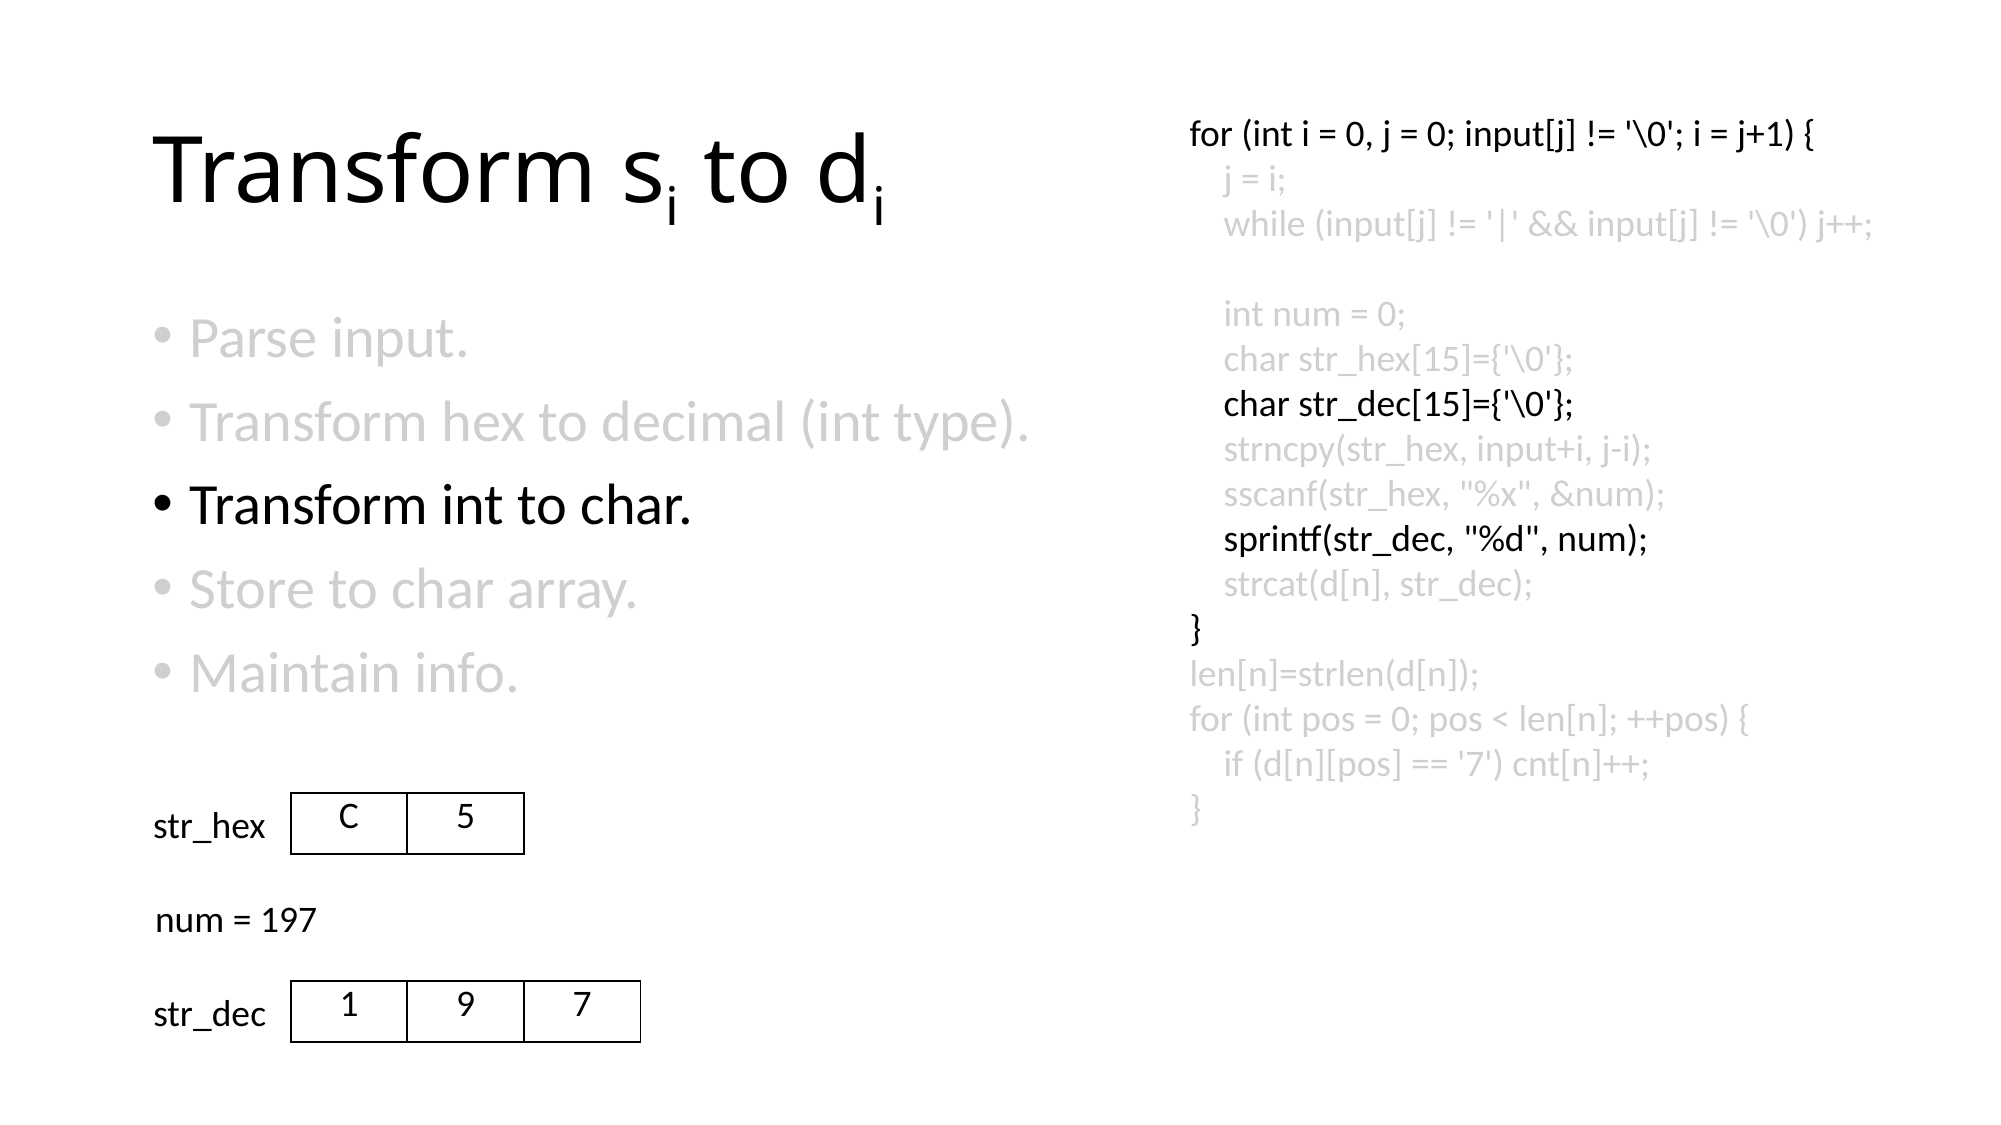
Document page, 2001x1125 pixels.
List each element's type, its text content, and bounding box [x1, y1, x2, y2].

table_header 5 [408, 794, 523, 853]
text_box num = 197 [140, 887, 333, 947]
table_header 7 [525, 982, 640, 1041]
table_header 9 [408, 982, 523, 1041]
title Transform si to di [137, 59, 1863, 278]
text_box for (int i = 0, j = 0; input[j] != '\0'; i = j+1) { j = i; while (input[j] != '|' && input[j] != '\0') j++; int num = 0; char str_hex[15]={'\0'}; char str_dec[15]={'\0'}; strncpy(str_hex, input+i, j-i); sscanf(str_hex, "%x", &num); sprintf(str_dec, "%d", num); strcat(d[n], str_dec); } len[n]=strlen(d[n]); for (int pos = 0; pos < len[n]; ++pos) { if (d[n][pos] == '7') cnt[n]++; } [1140, 101, 1958, 837]
list Parse input. Transform hex to decimal (int type). Transform int to char. Store to char array. Maintain info. [137, 299, 1863, 1014]
table_header C [292, 794, 406, 853]
text_box str_hex [138, 793, 281, 853]
table_header 1 [292, 982, 406, 1041]
text_box str_dec [138, 981, 281, 1042]
